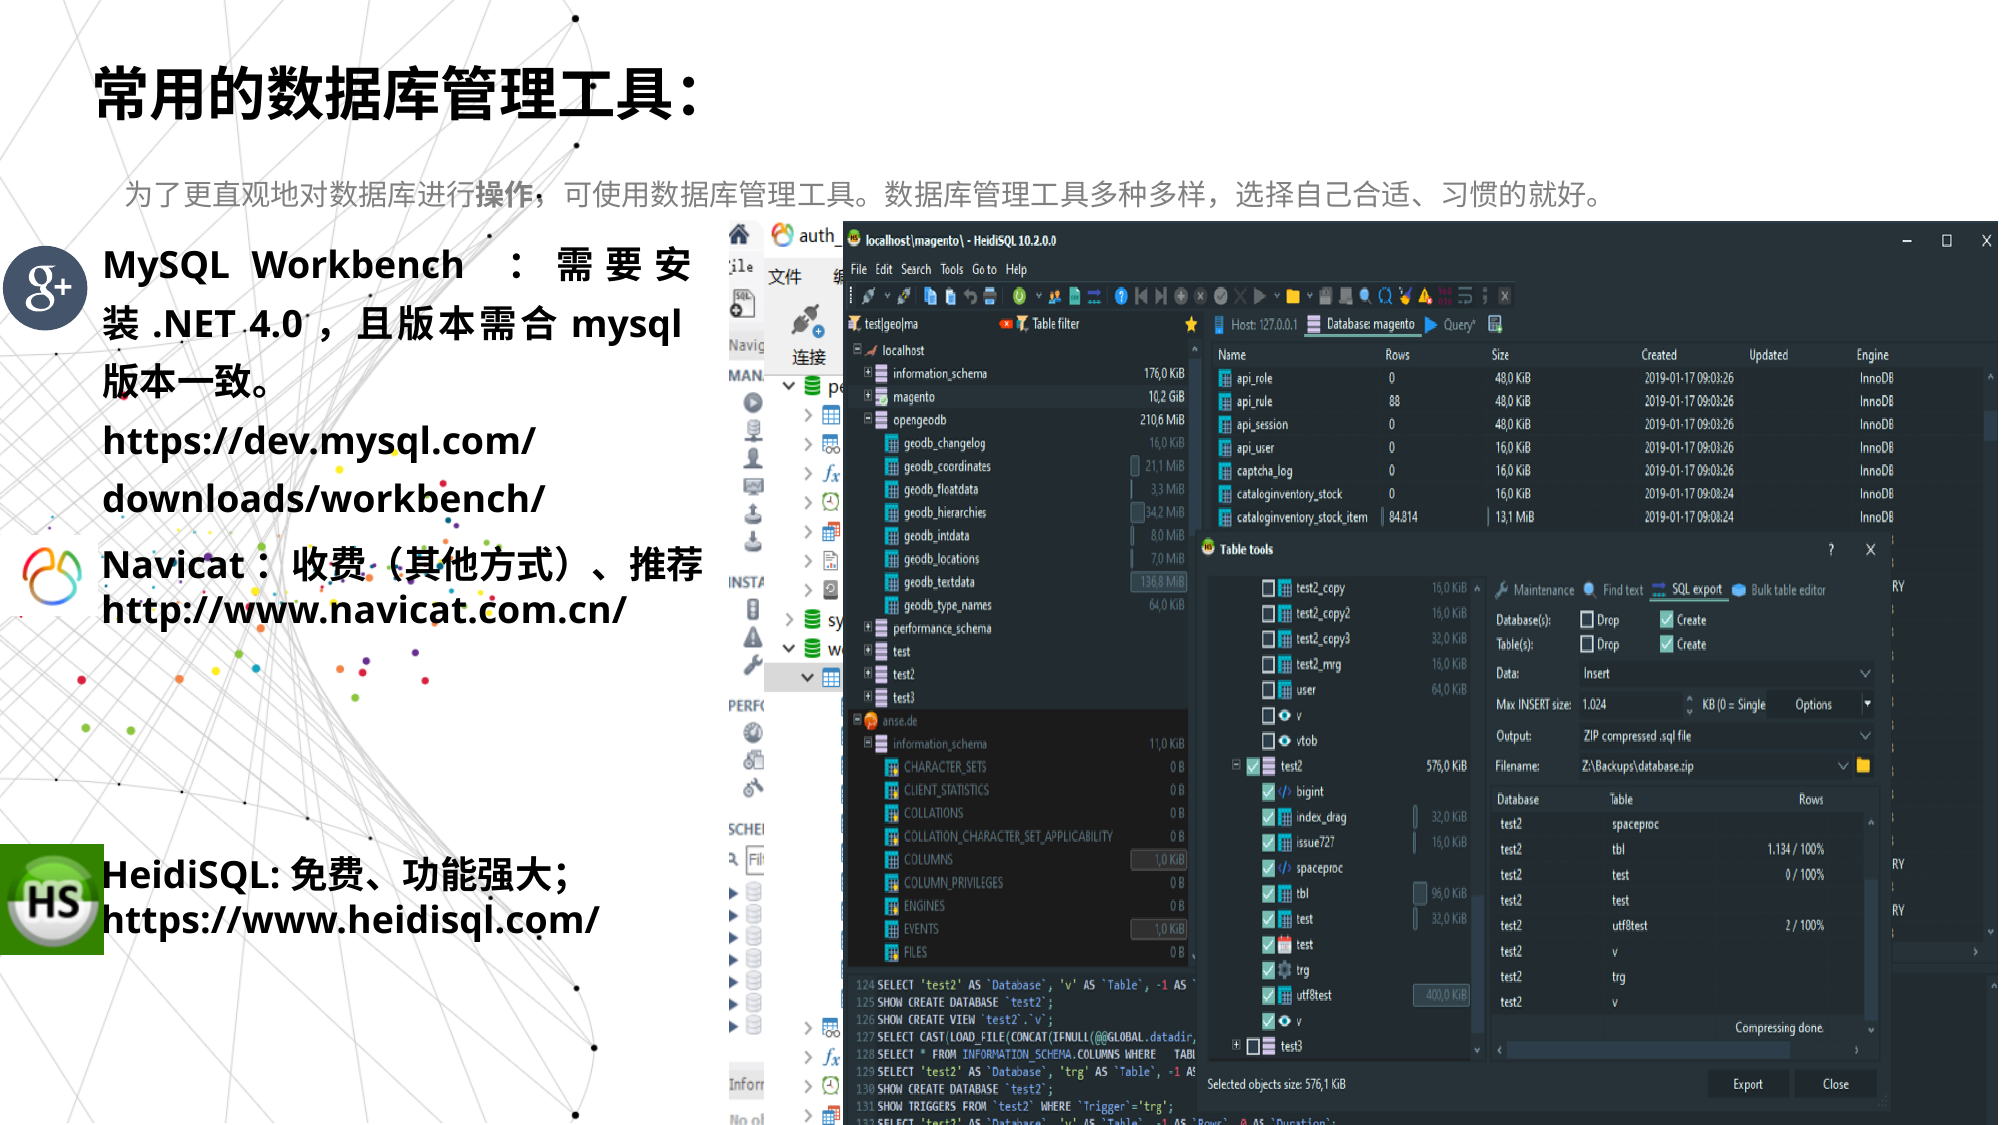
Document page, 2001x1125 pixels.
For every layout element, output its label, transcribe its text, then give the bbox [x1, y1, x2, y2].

picture [0, 0, 688, 1123]
text_box 常用的数据库管理工具： [76, 50, 748, 135]
text_box HeidiSQL:免费、功能强大； https://www.heidisql.com/ [85, 843, 616, 949]
text_box MySQL Workbench ：需要安装.NET 4.0，且版本需合mysql版本一致。 https://dev.mysql.com/downloads/workbench/ [87, 220, 707, 528]
text_box 为了更直观地对数据库进行操作，可使用数据库管理工具。数据库管理工具多种多样，选择自己合适、习惯的就好。 [109, 158, 1690, 219]
picture [729, 219, 1998, 1125]
text_box Navicat：收费（其他方式）、推荐 http://www.navicat.com.cn/ [86, 533, 719, 639]
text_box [2, 245, 88, 331]
